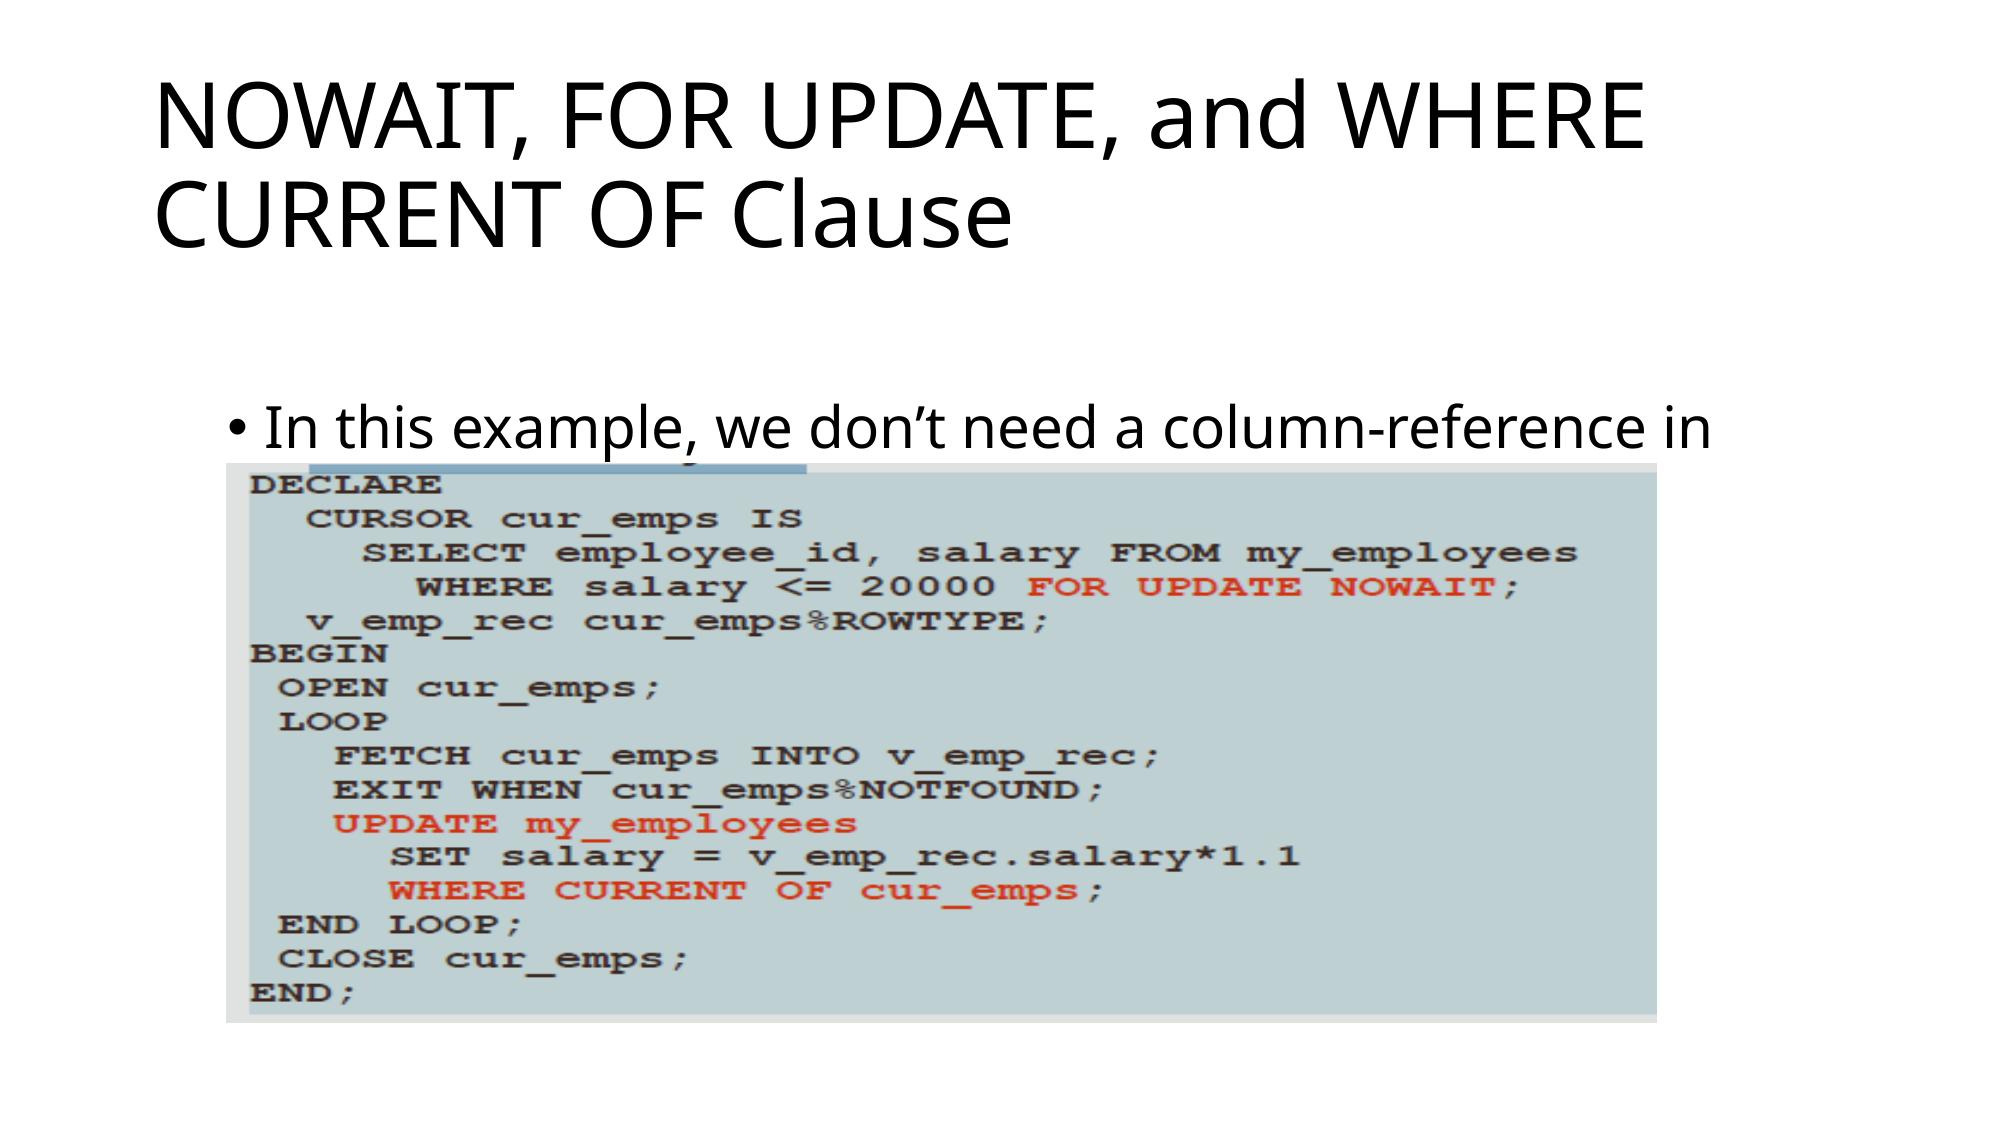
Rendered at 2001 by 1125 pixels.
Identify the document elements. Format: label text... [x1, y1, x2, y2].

picture [225, 462, 1658, 1024]
title NOWAIT, FOR UPDATE, and WHERE CURRENT OF Clause [137, 59, 1863, 278]
list In this example, we don’t need a column-reference in the FOR UPDATE [212, 390, 1788, 935]
